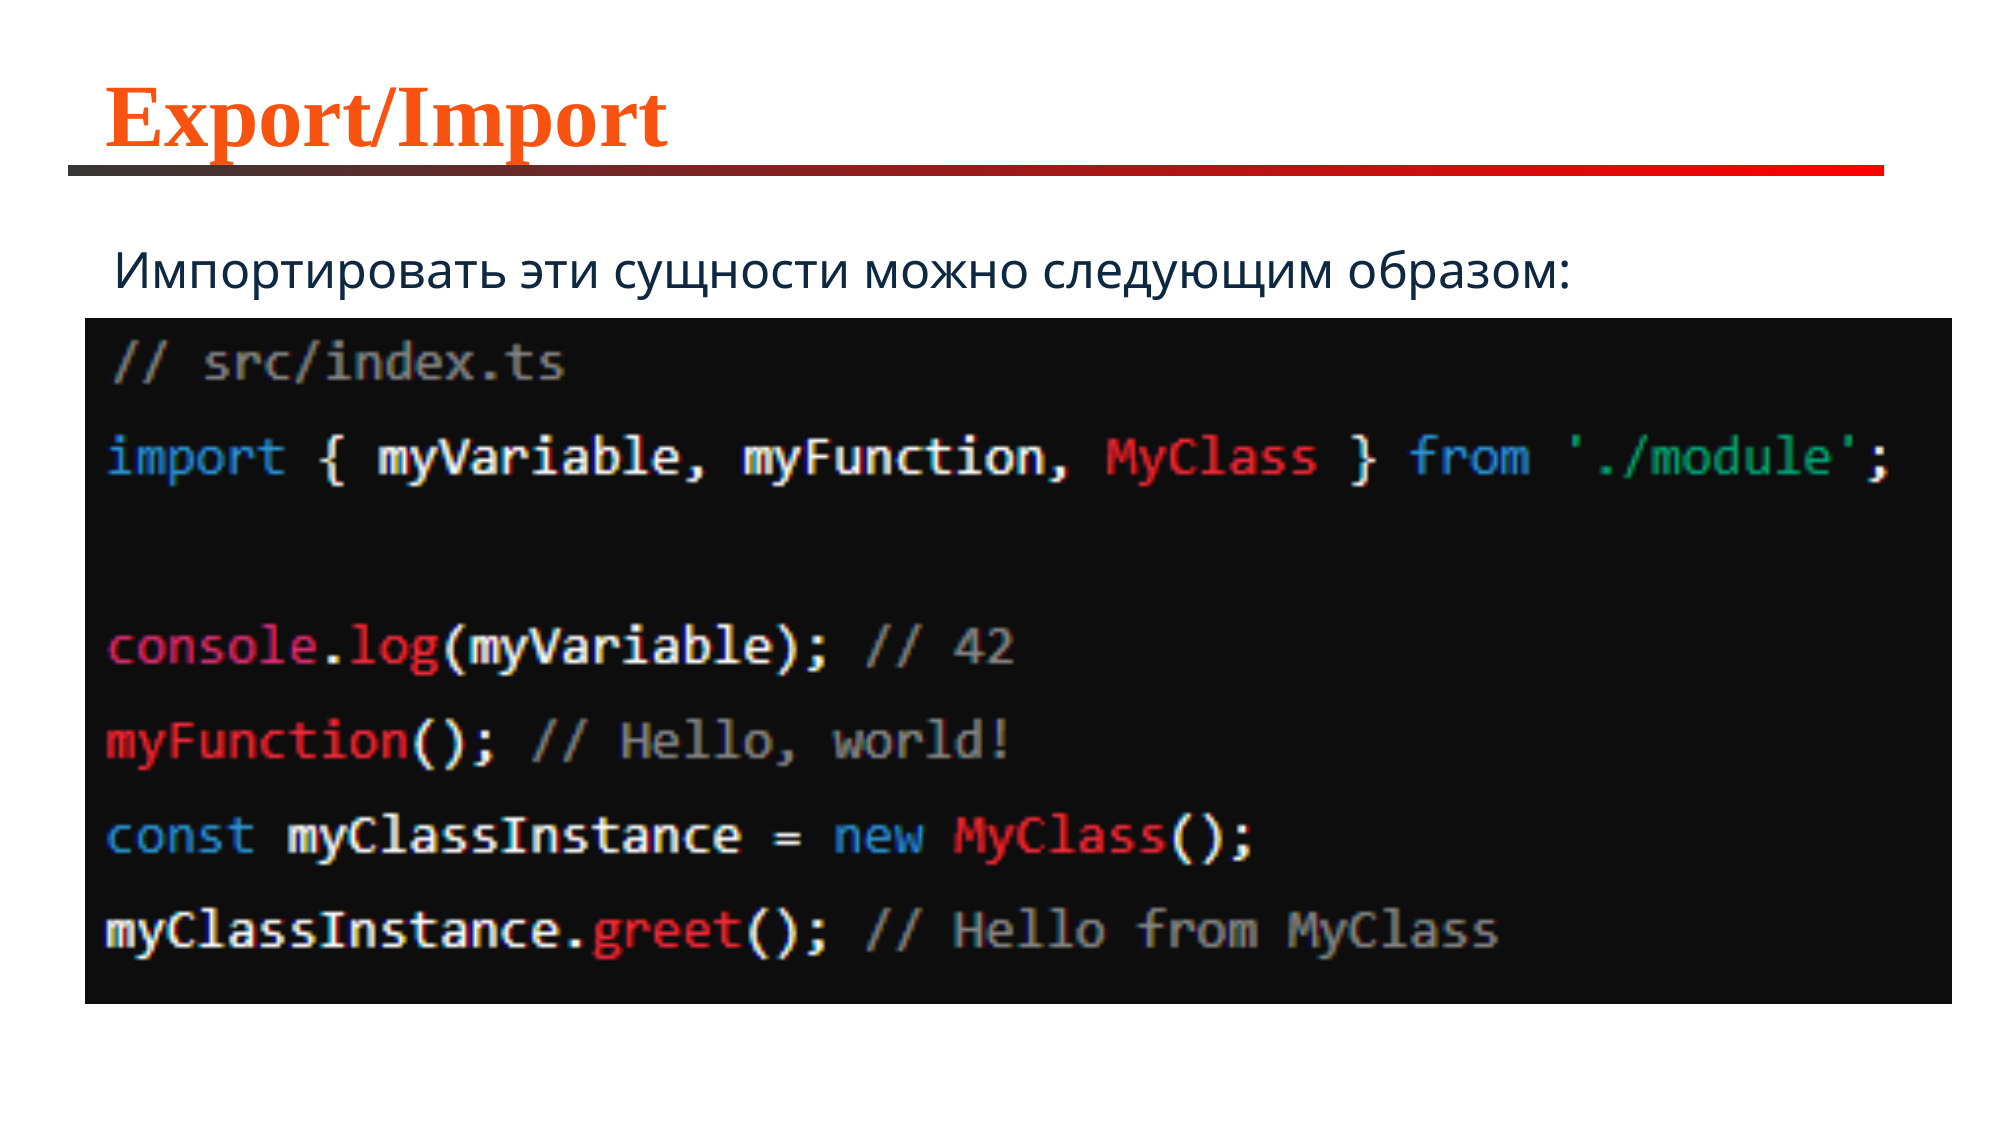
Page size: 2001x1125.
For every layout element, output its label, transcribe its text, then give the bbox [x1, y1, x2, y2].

title Export/Import [85, 37, 1889, 163]
picture [84, 318, 1952, 1005]
text_box [68, 165, 1885, 176]
text_box Импортировать эти сущности можно следующим образом: [68, 218, 1885, 1022]
